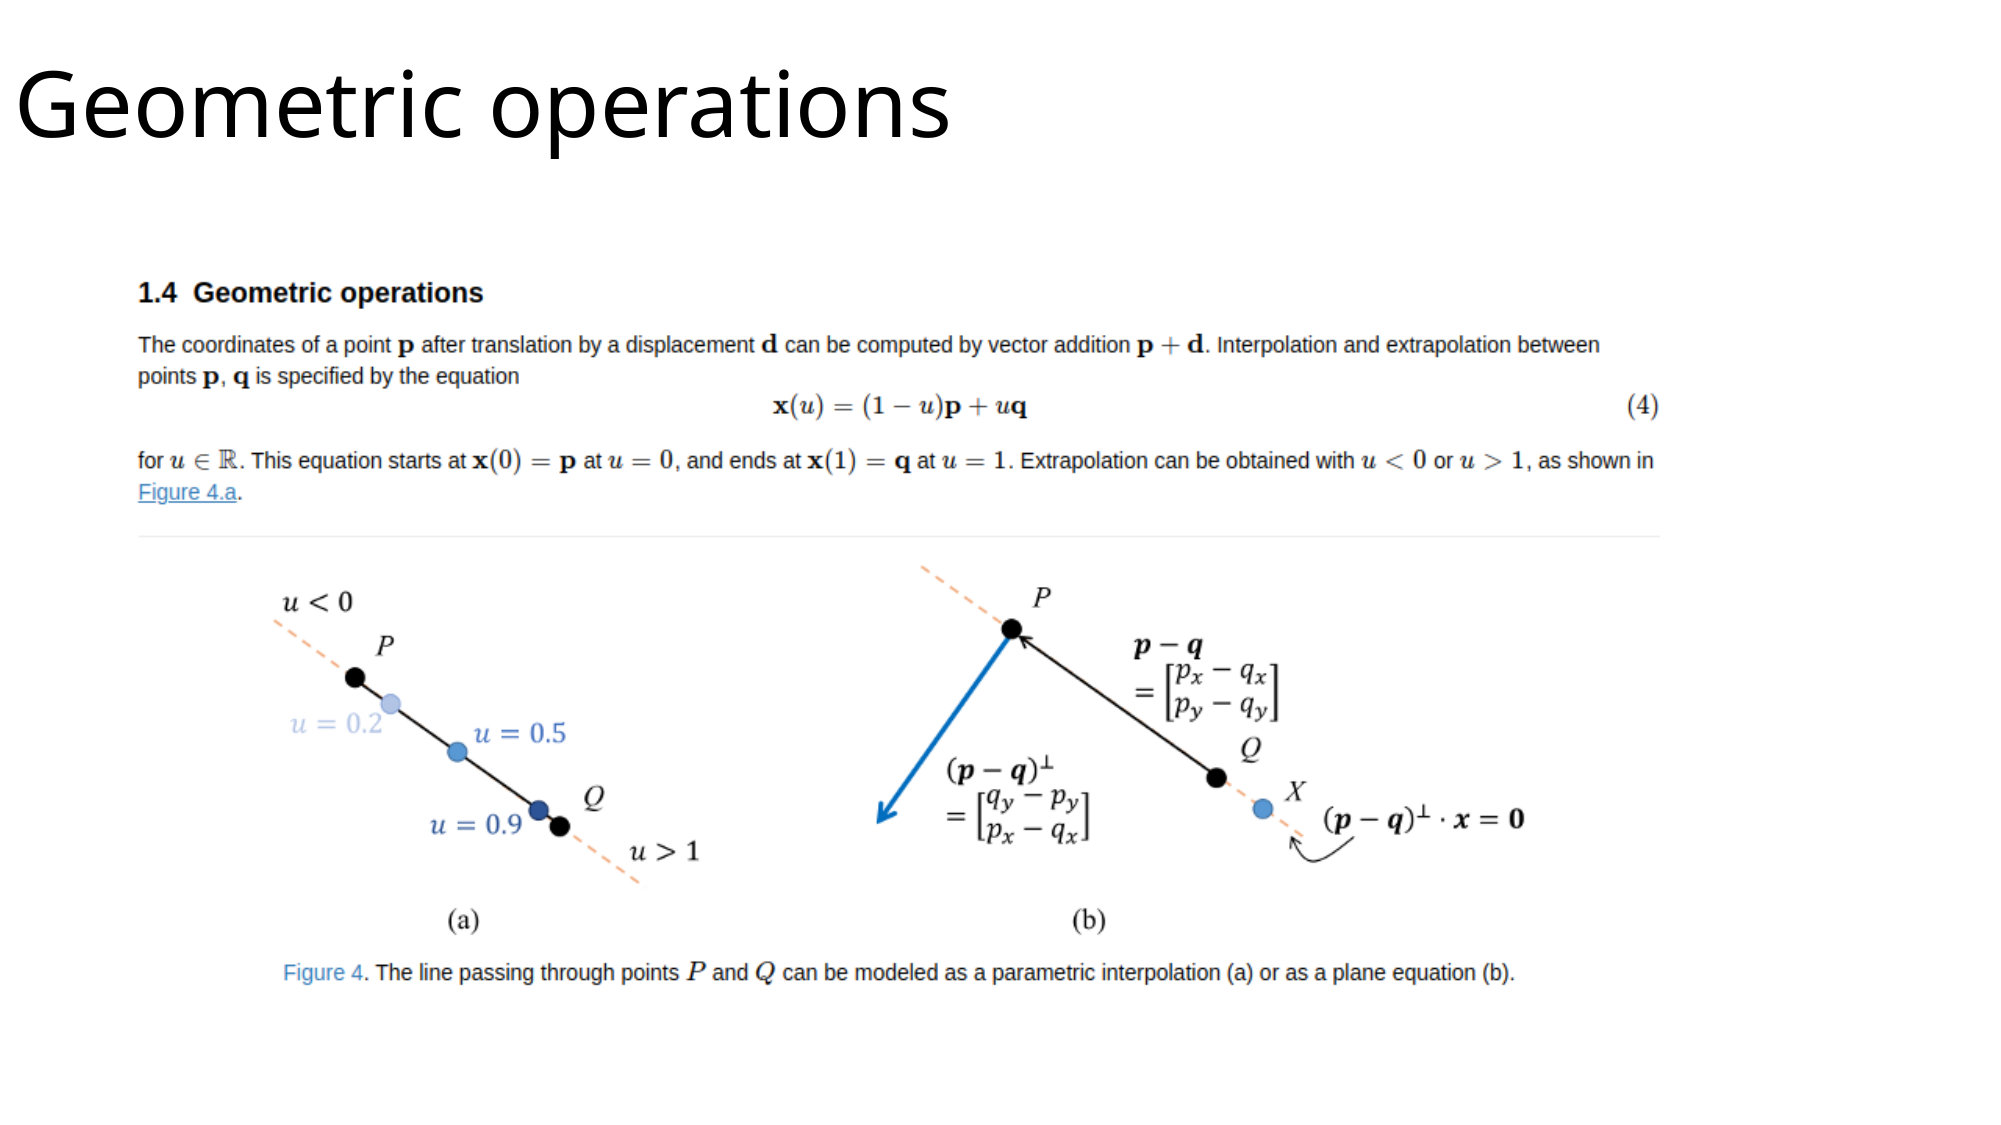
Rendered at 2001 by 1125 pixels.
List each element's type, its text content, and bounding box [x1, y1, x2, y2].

title Geometric operations [0, 0, 1725, 217]
picture [114, 262, 1676, 1004]
